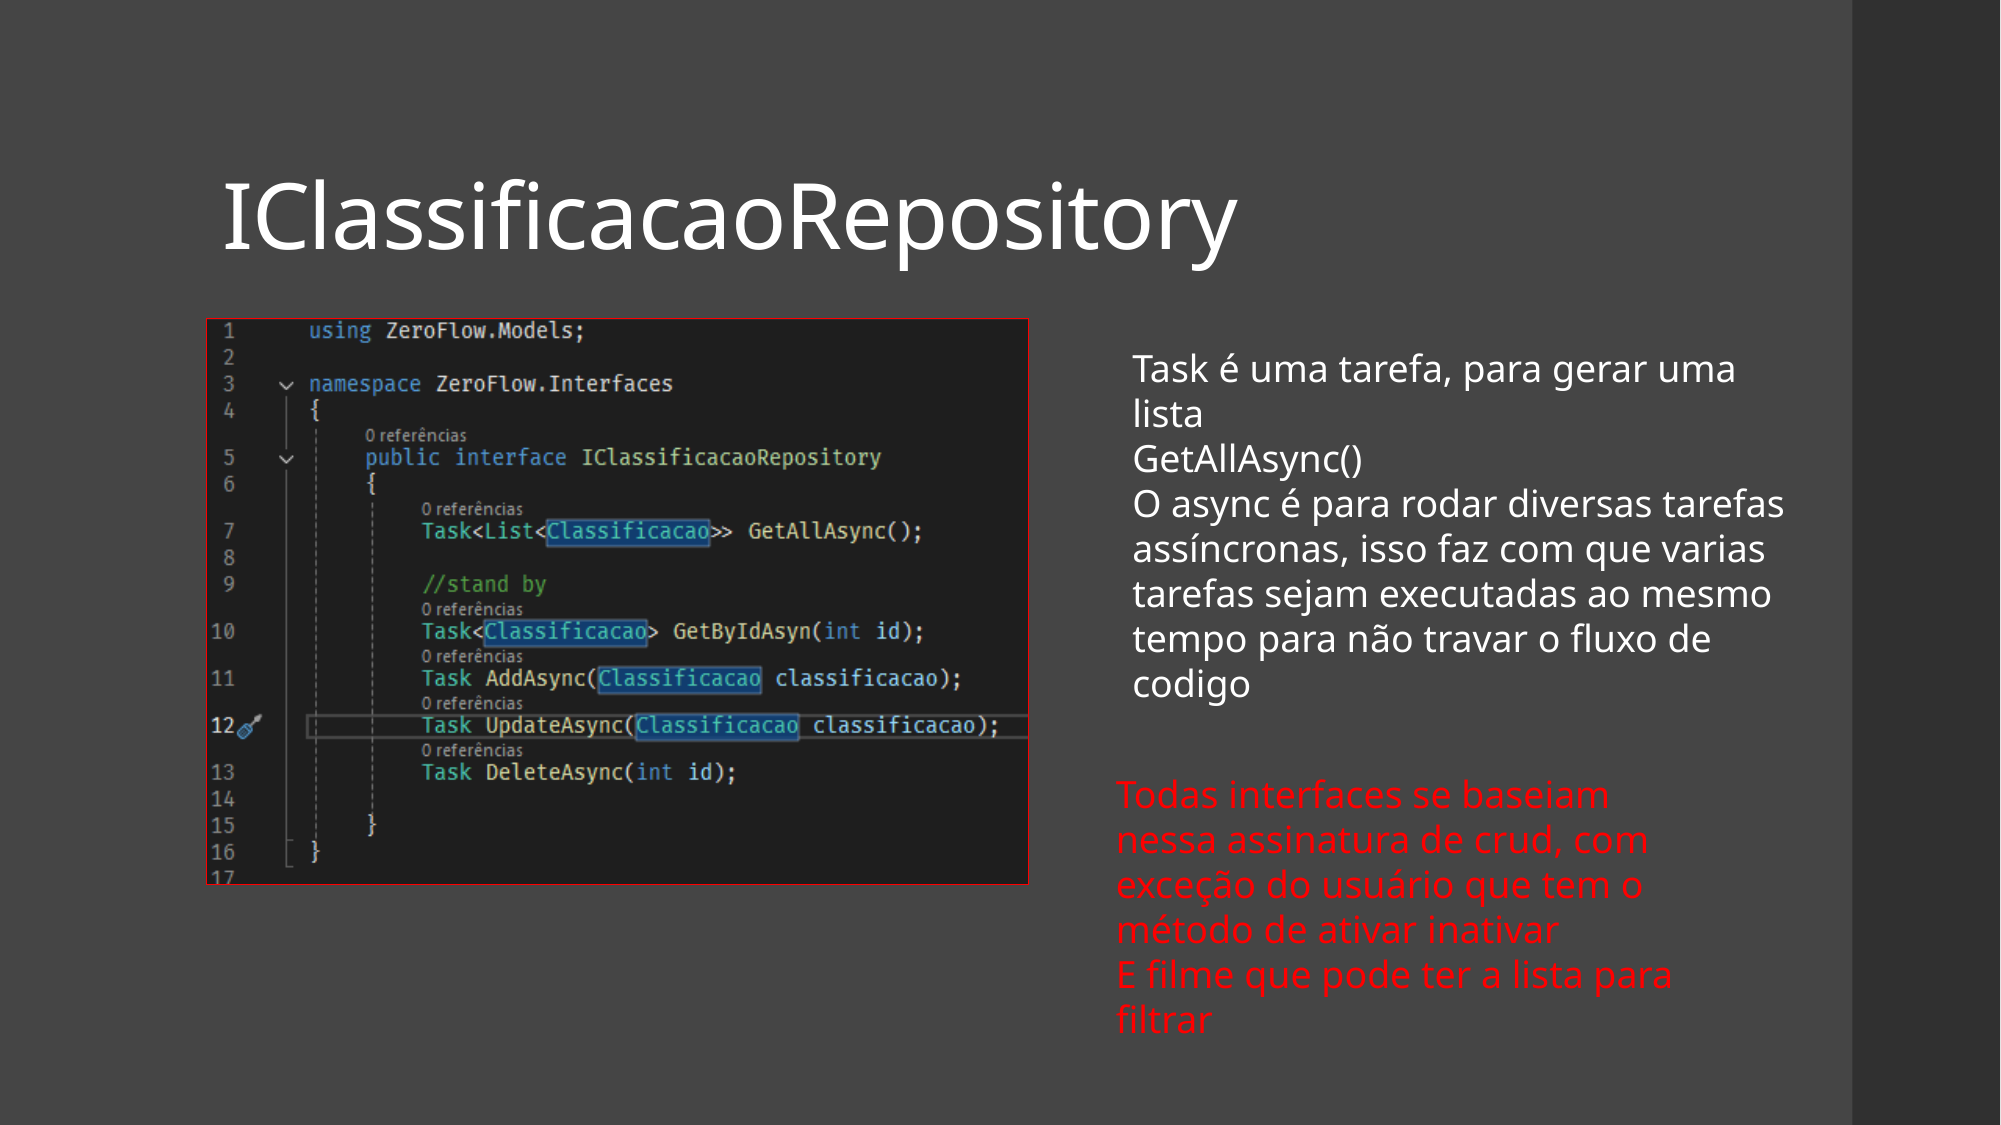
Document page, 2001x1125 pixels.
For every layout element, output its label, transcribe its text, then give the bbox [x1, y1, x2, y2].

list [206, 318, 1030, 885]
text_box Todas interfaces se baseiam nessa assinatura de crud, com exceção do usuário que tem o método de ativar inativar E filme que pode ter a lista para filtrar [1101, 763, 1719, 1049]
title IClassificacaoRepository [206, 60, 1797, 278]
text_box Task é uma tarefa, para gerar uma lista GetAllAsync() O async é para rodar diversas tarefas assíncronas, isso faz com que varias tarefas sejam executadas ao mesmo tempo para não travar o fluxo de codigo [1117, 337, 1815, 713]
